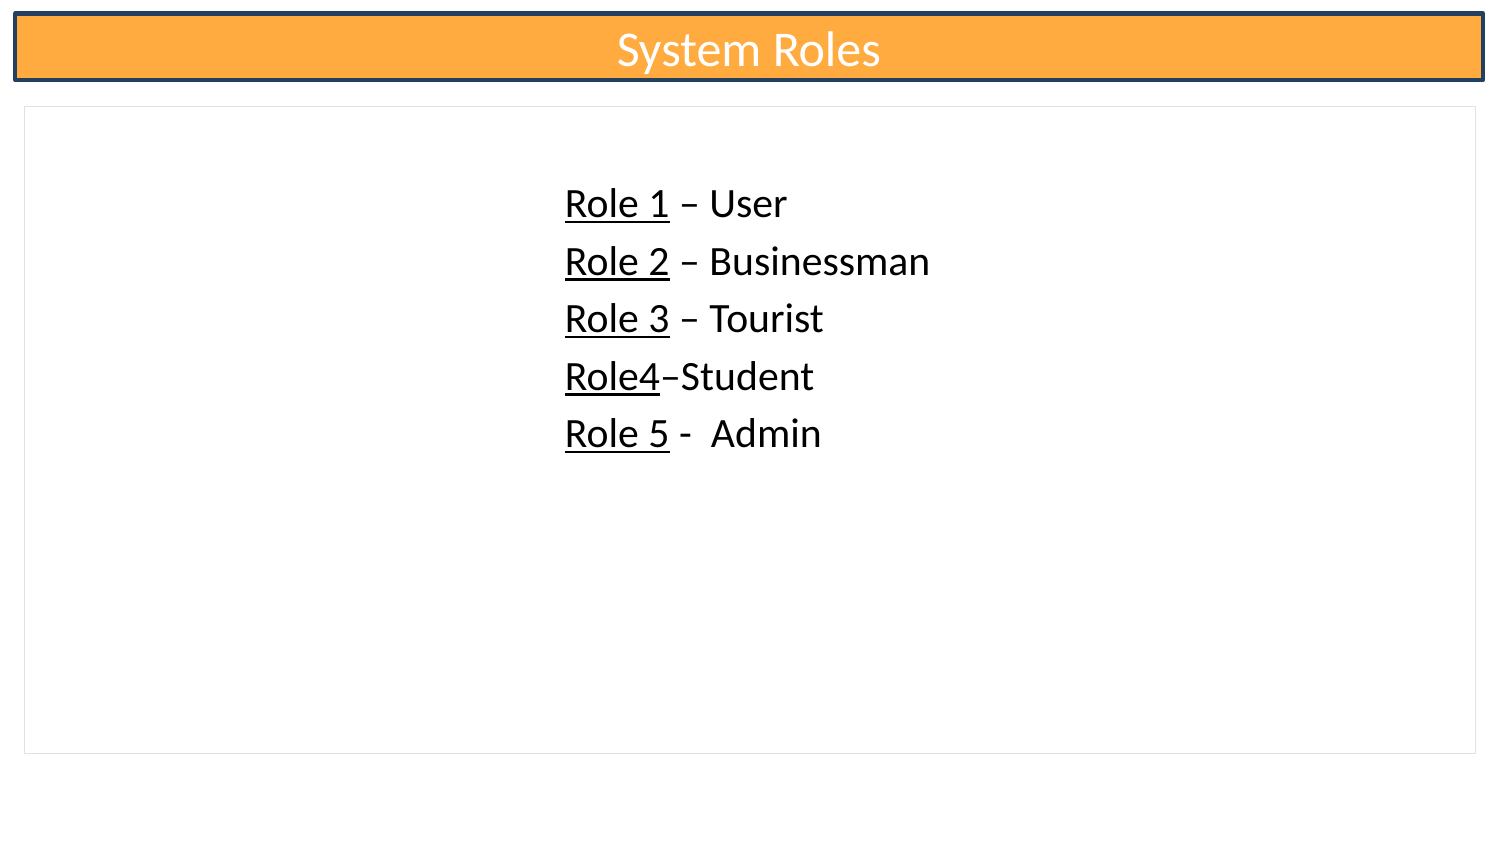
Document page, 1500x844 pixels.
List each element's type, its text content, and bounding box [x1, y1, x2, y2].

text_box System Roles [15, 13, 1483, 80]
text_box Role 1 – User Role 2 – Businessman Role 3 – Tourist Role4–Student Role 5 - Admin [549, 138, 1043, 487]
list [24, 106, 1476, 754]
